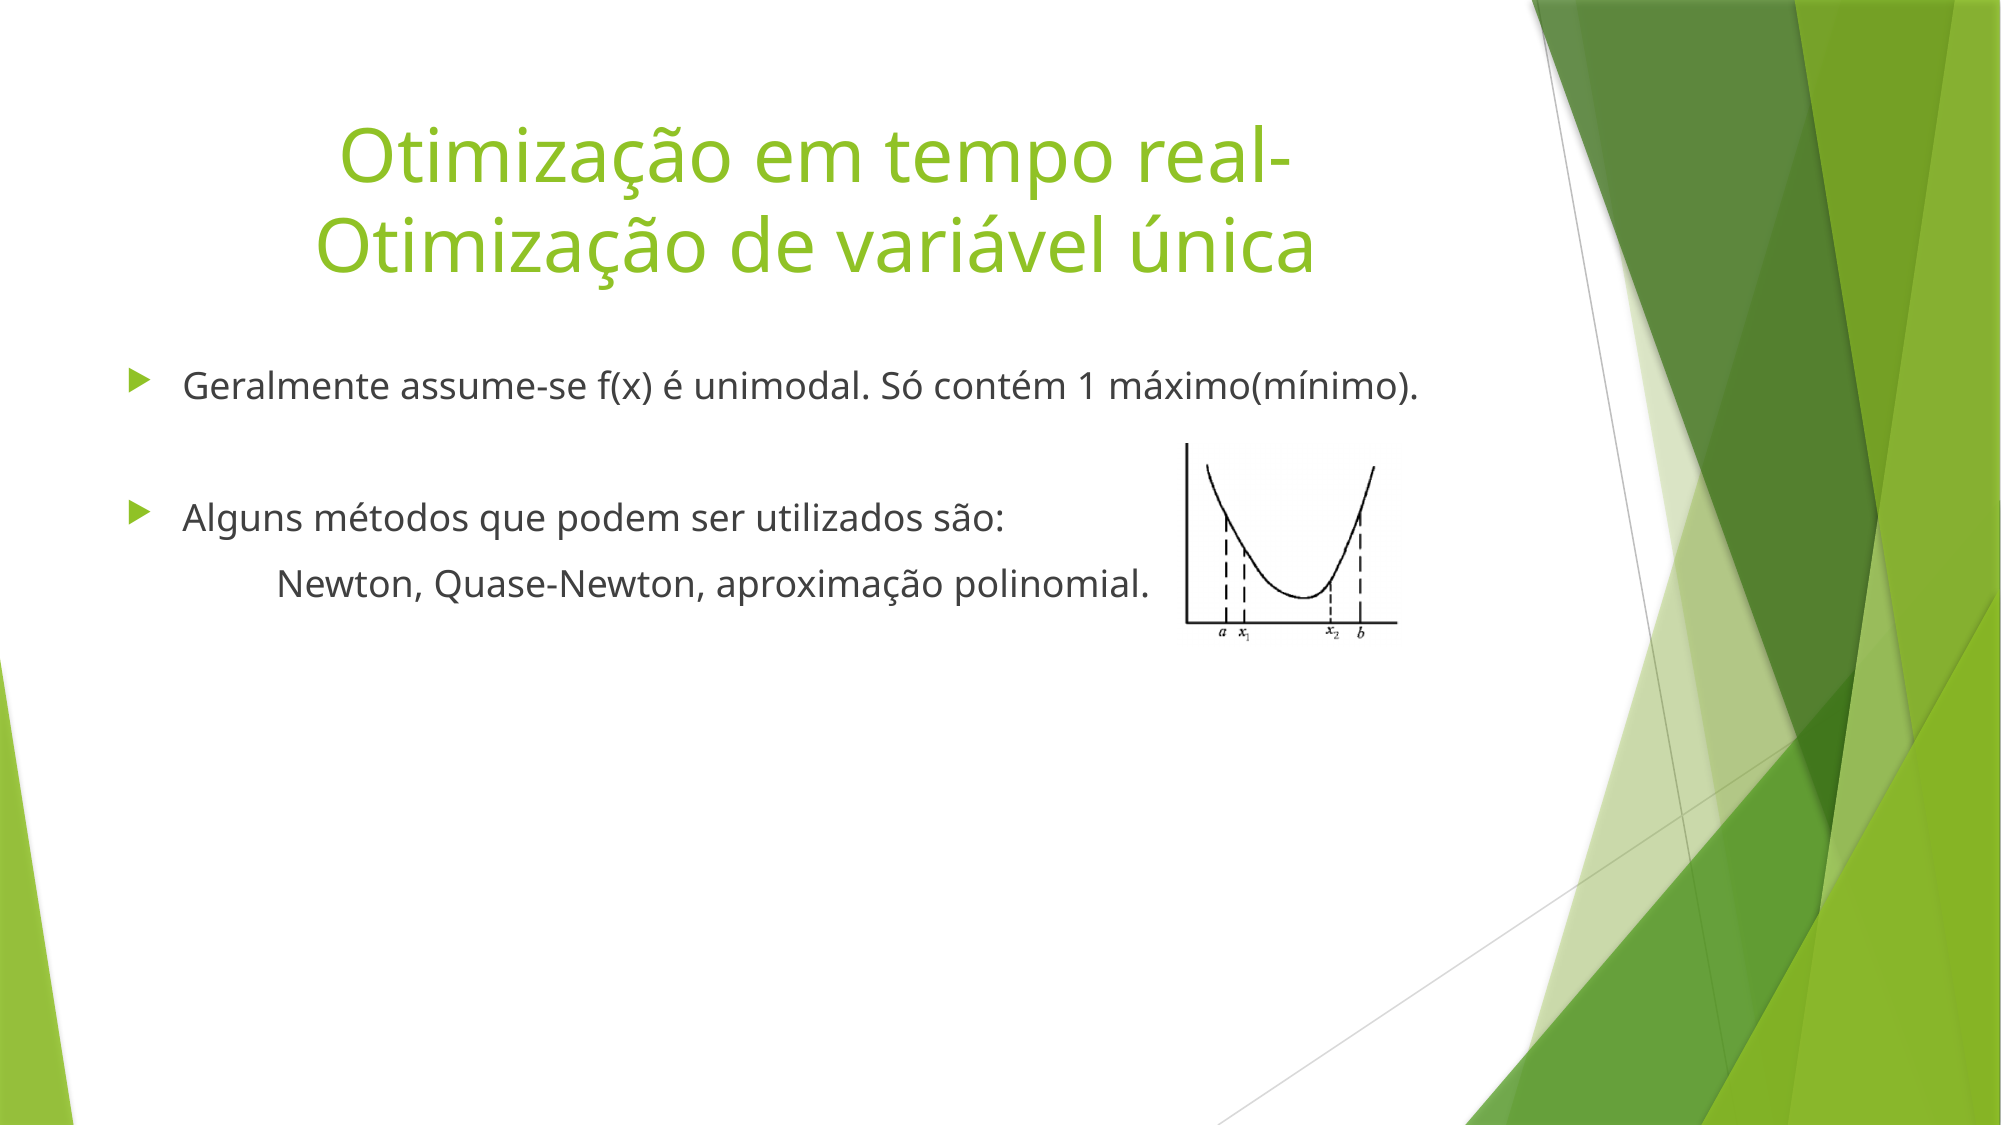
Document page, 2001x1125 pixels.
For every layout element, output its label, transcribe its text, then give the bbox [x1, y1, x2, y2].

picture [1177, 442, 1402, 648]
list Geralmente assume-se f(x) é unimodal. Só contém 1 máximo(mínimo). Alguns métodos que podem ser utilizados são: Newton, Quase-Newton, aproximação polinomial. [111, 354, 1522, 992]
title Otimização em tempo real- Otimização de variável única [111, 99, 1522, 317]
